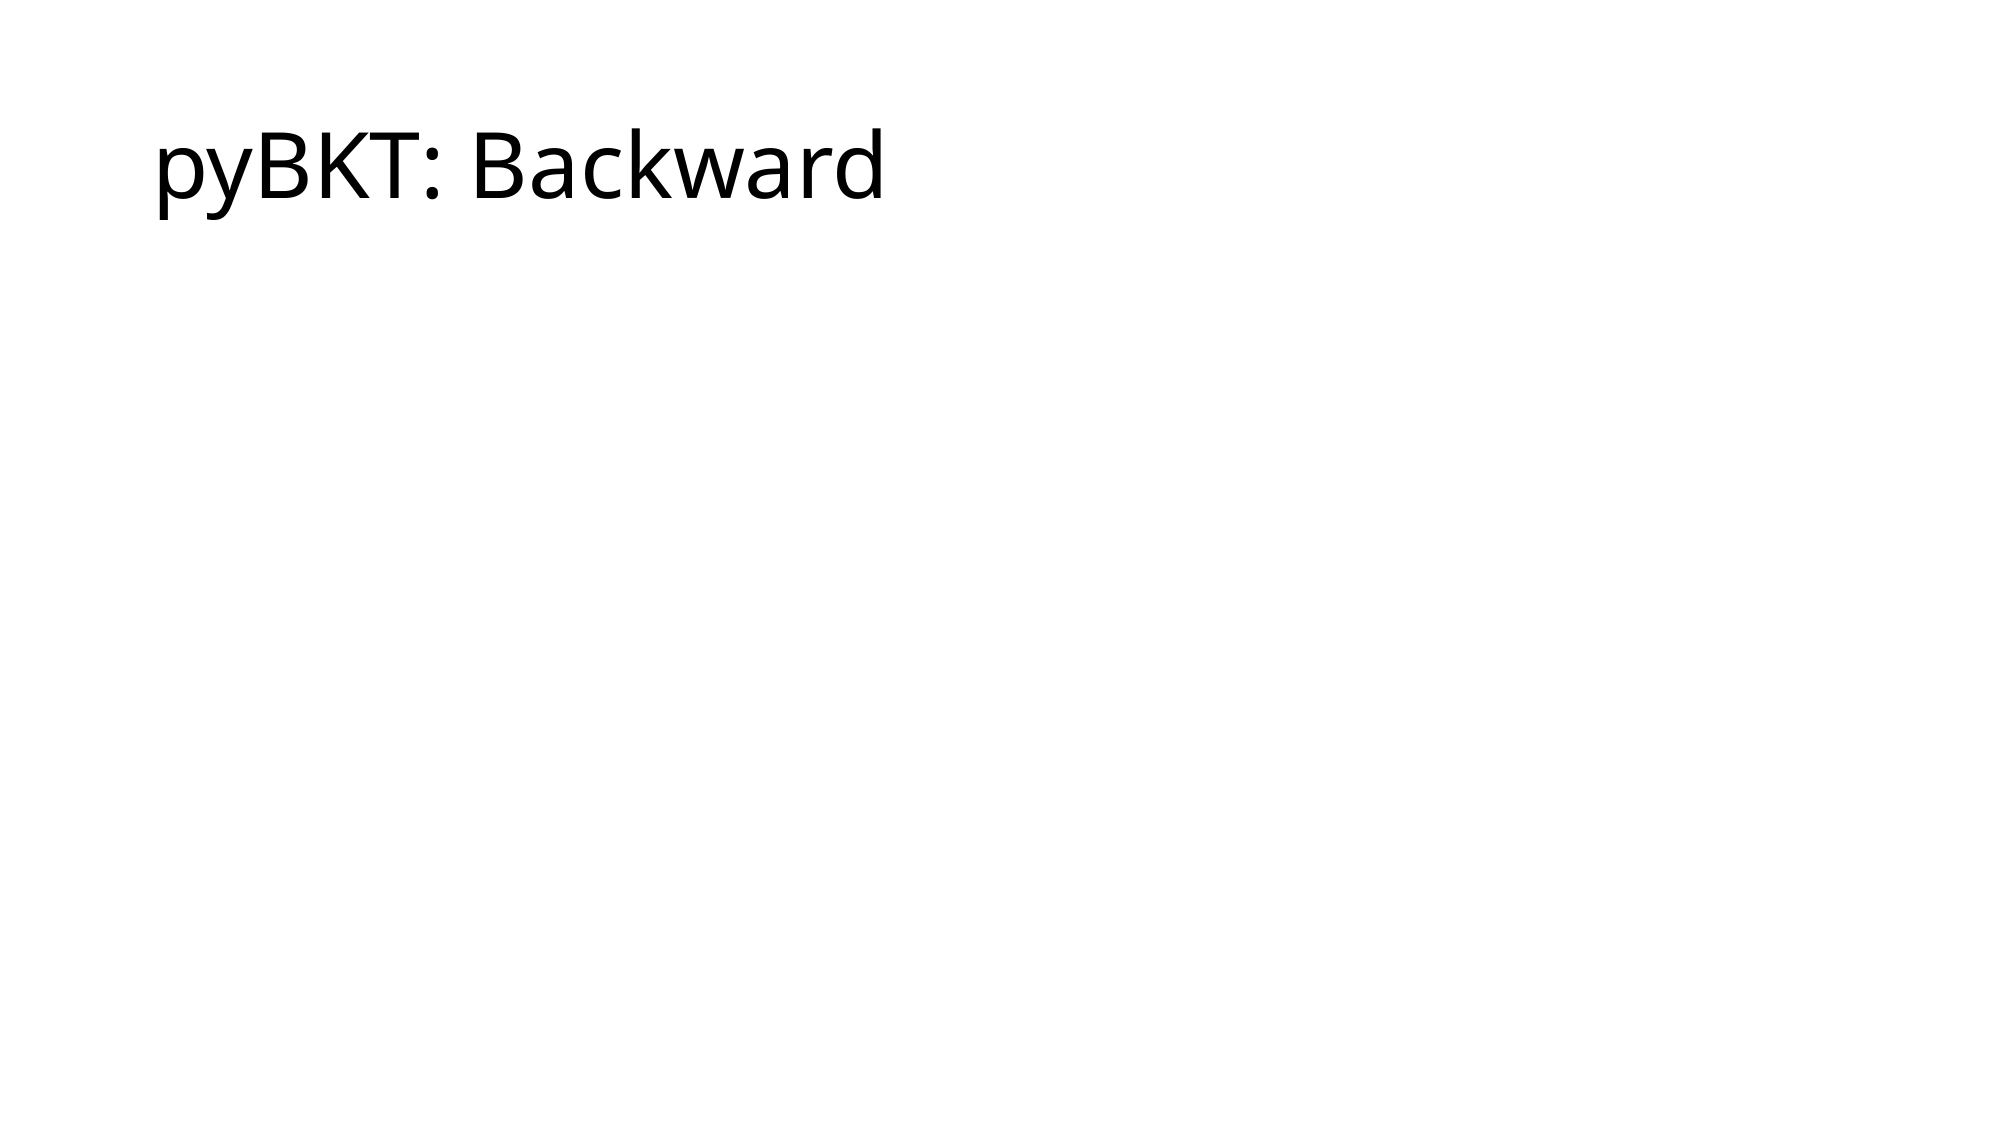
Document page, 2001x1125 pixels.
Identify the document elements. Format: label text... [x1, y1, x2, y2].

title pyBKT: Backward [137, 59, 1863, 278]
